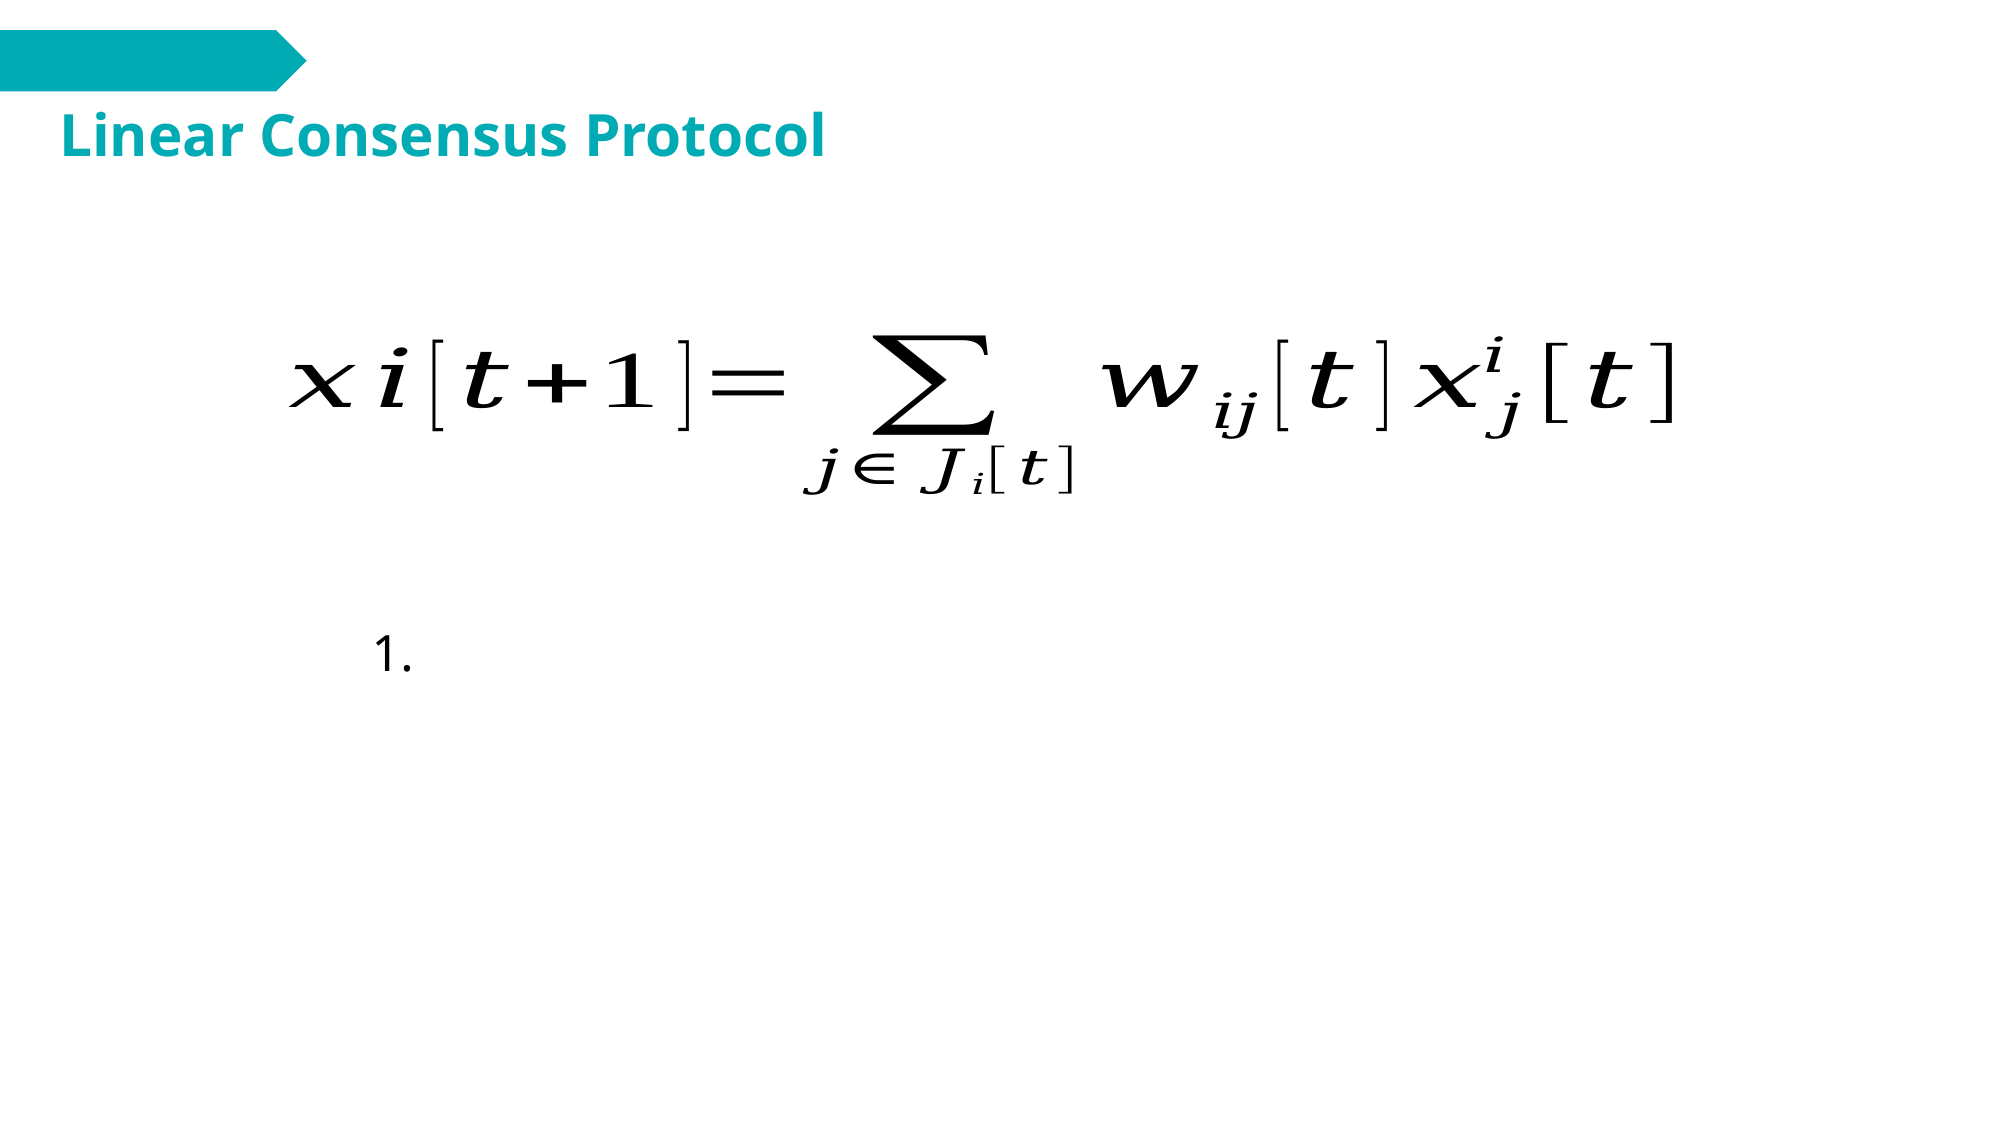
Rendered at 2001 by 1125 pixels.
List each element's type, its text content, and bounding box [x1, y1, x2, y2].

text_box Linear Consensus Protocol [44, 90, 843, 175]
text_box [0, 30, 307, 92]
